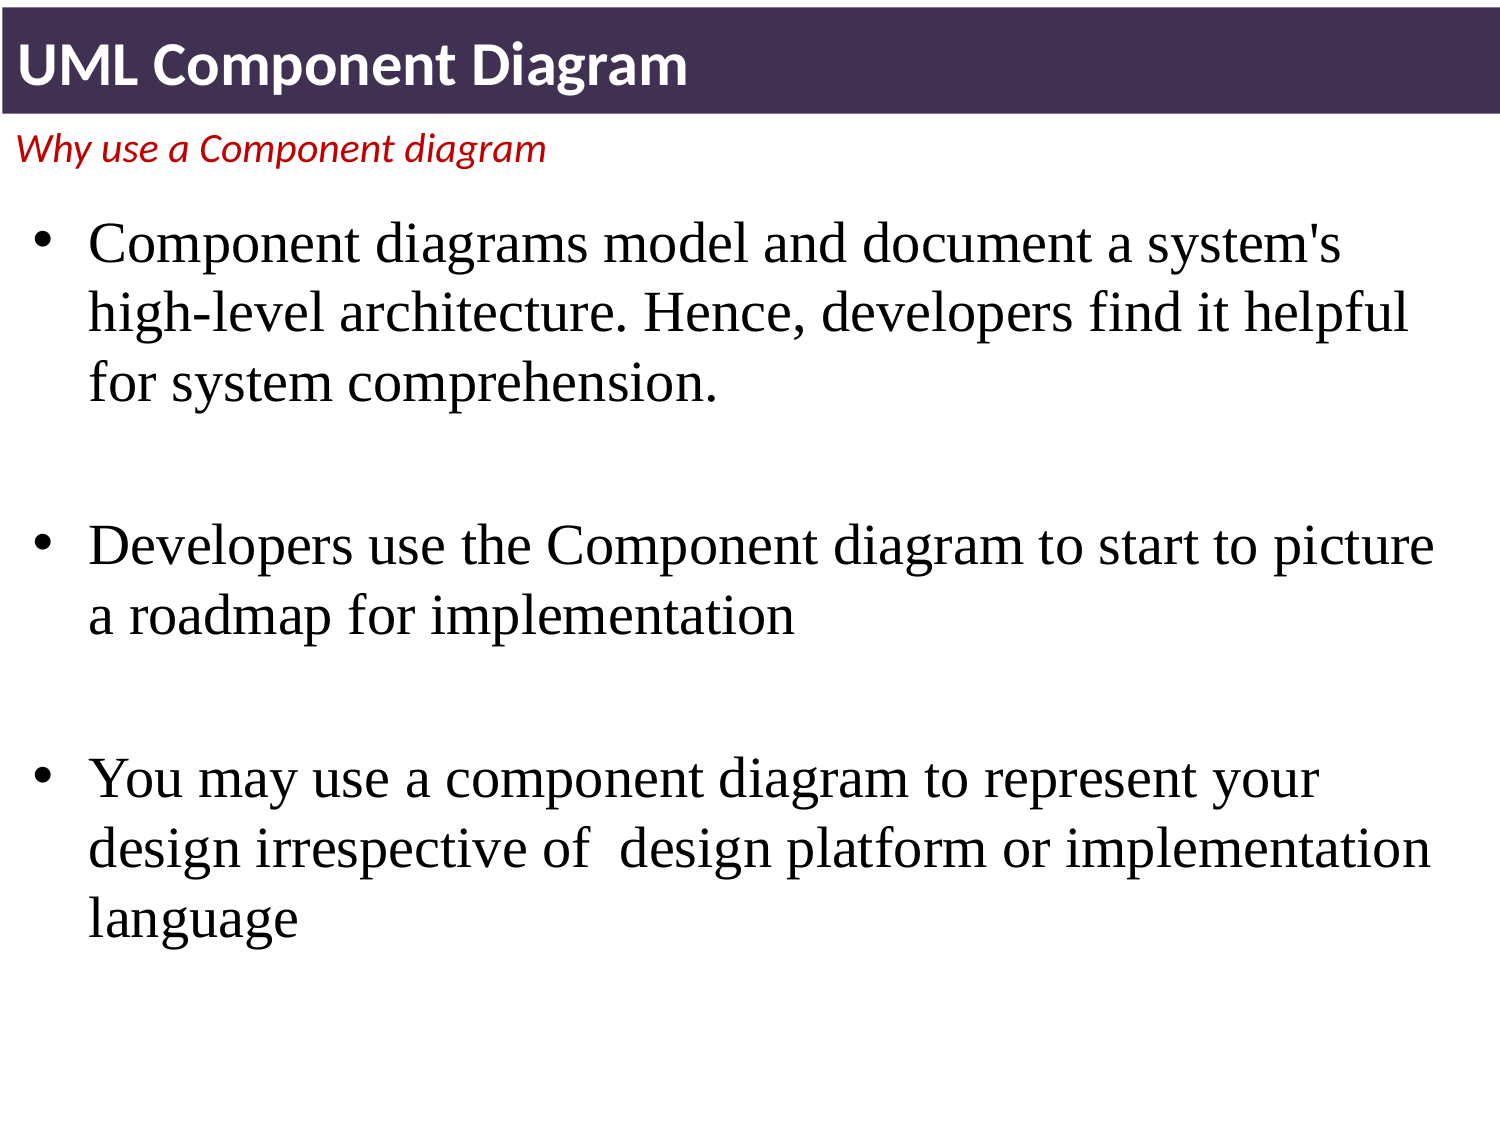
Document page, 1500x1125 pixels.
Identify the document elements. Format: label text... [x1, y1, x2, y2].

text_box UML Component Diagram [2, 7, 1500, 114]
list Component diagrams model and document a system's high-level architecture. Hence, developers find it helpful for system comprehension. Developers use the Component diagram to start to picture a roadmap for implementation You may use a component diagram to represent your design irrespective of design platform or implementation language [17, 196, 1489, 1024]
text_box Why use a Component diagram [0, 113, 821, 179]
